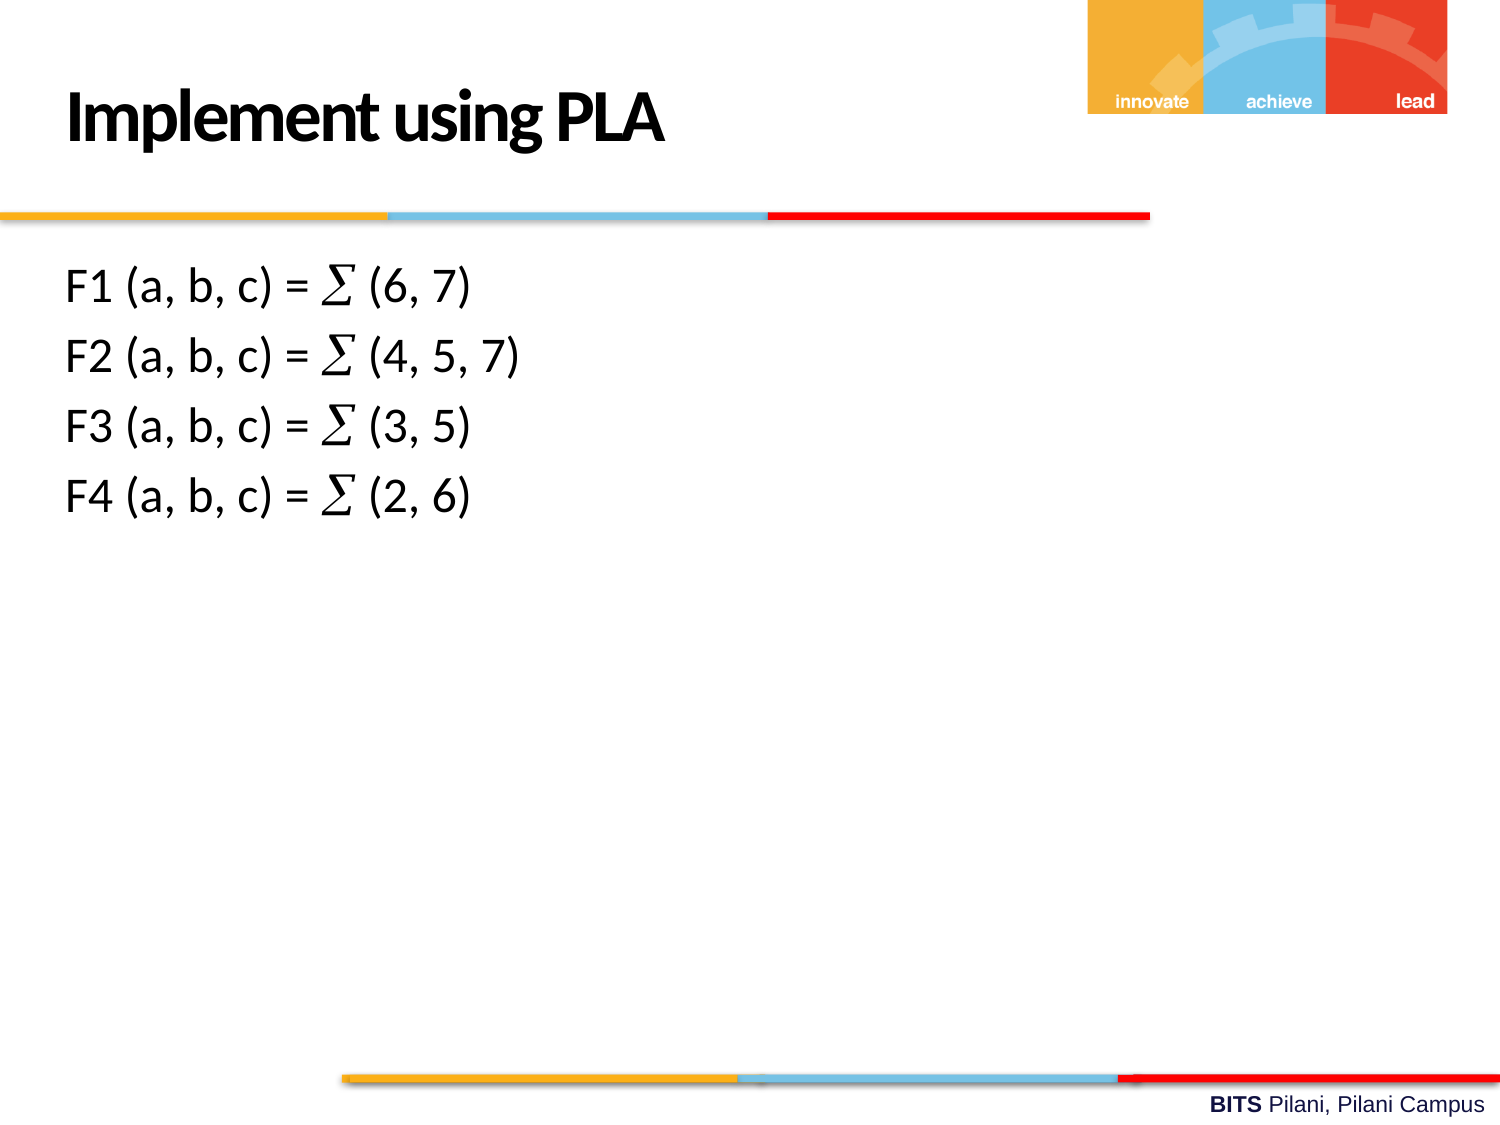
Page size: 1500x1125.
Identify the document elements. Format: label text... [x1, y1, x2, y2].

list Implement using PLA [50, 24, 1088, 213]
list F1 (a, b, c) =  (6, 7) F2 (a, b, c) =  (4, 5, 7) F3 (a, b, c) =  (3, 5) F4 (a, b, c) =  (2, 6) [50, 245, 1400, 988]
picture [1087, 0, 1448, 114]
